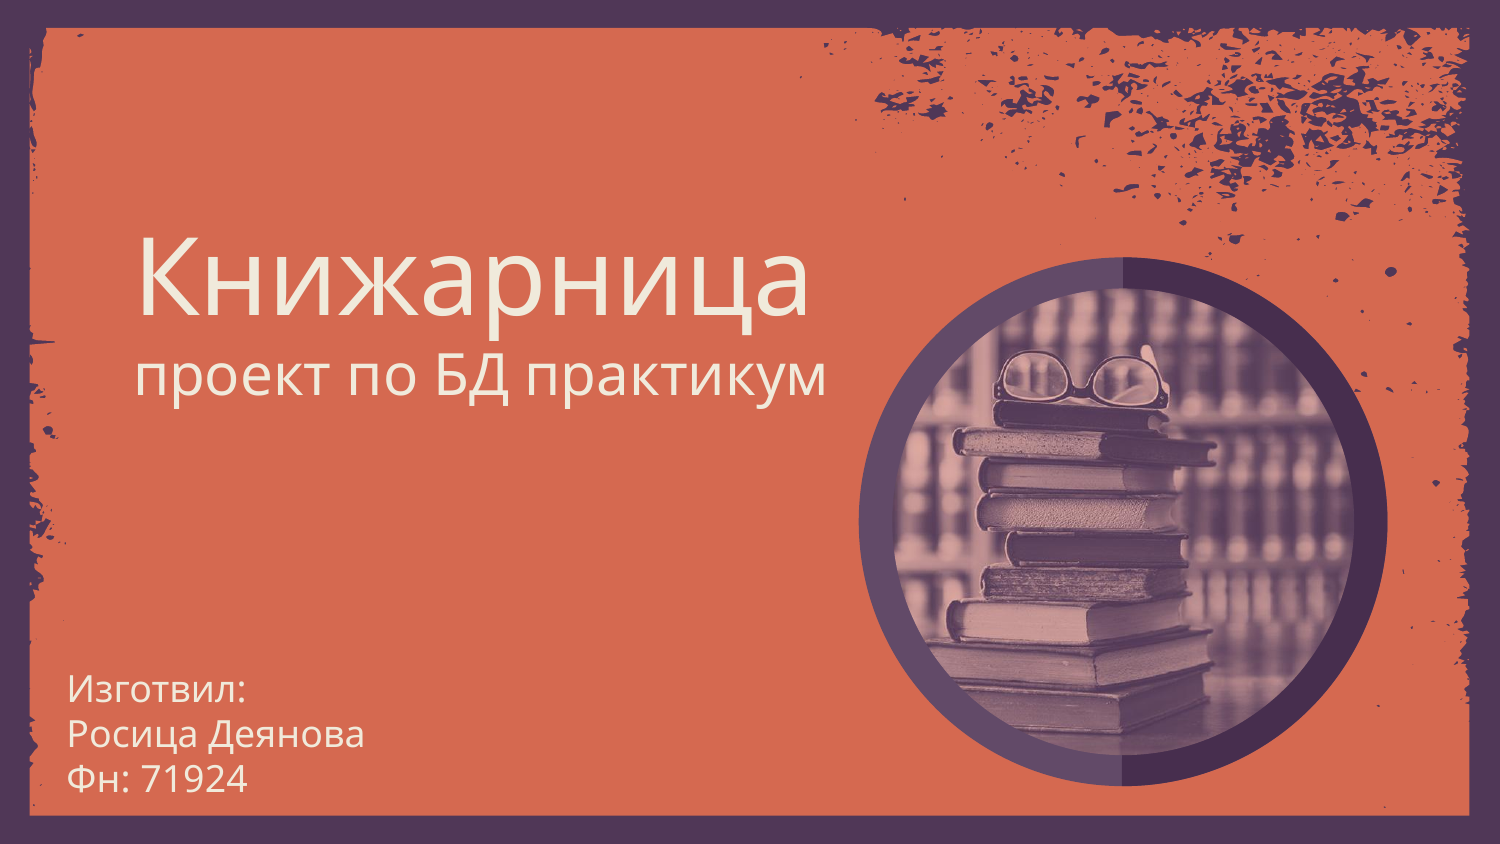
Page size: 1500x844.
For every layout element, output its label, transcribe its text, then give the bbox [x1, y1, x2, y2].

subtitle Изготвил: Росица Деянова Фн: 71924 [51, 650, 393, 824]
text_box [858, 257, 1388, 787]
picture [891, 288, 1355, 756]
title Книжарница проект по БД практикум [118, 205, 879, 422]
